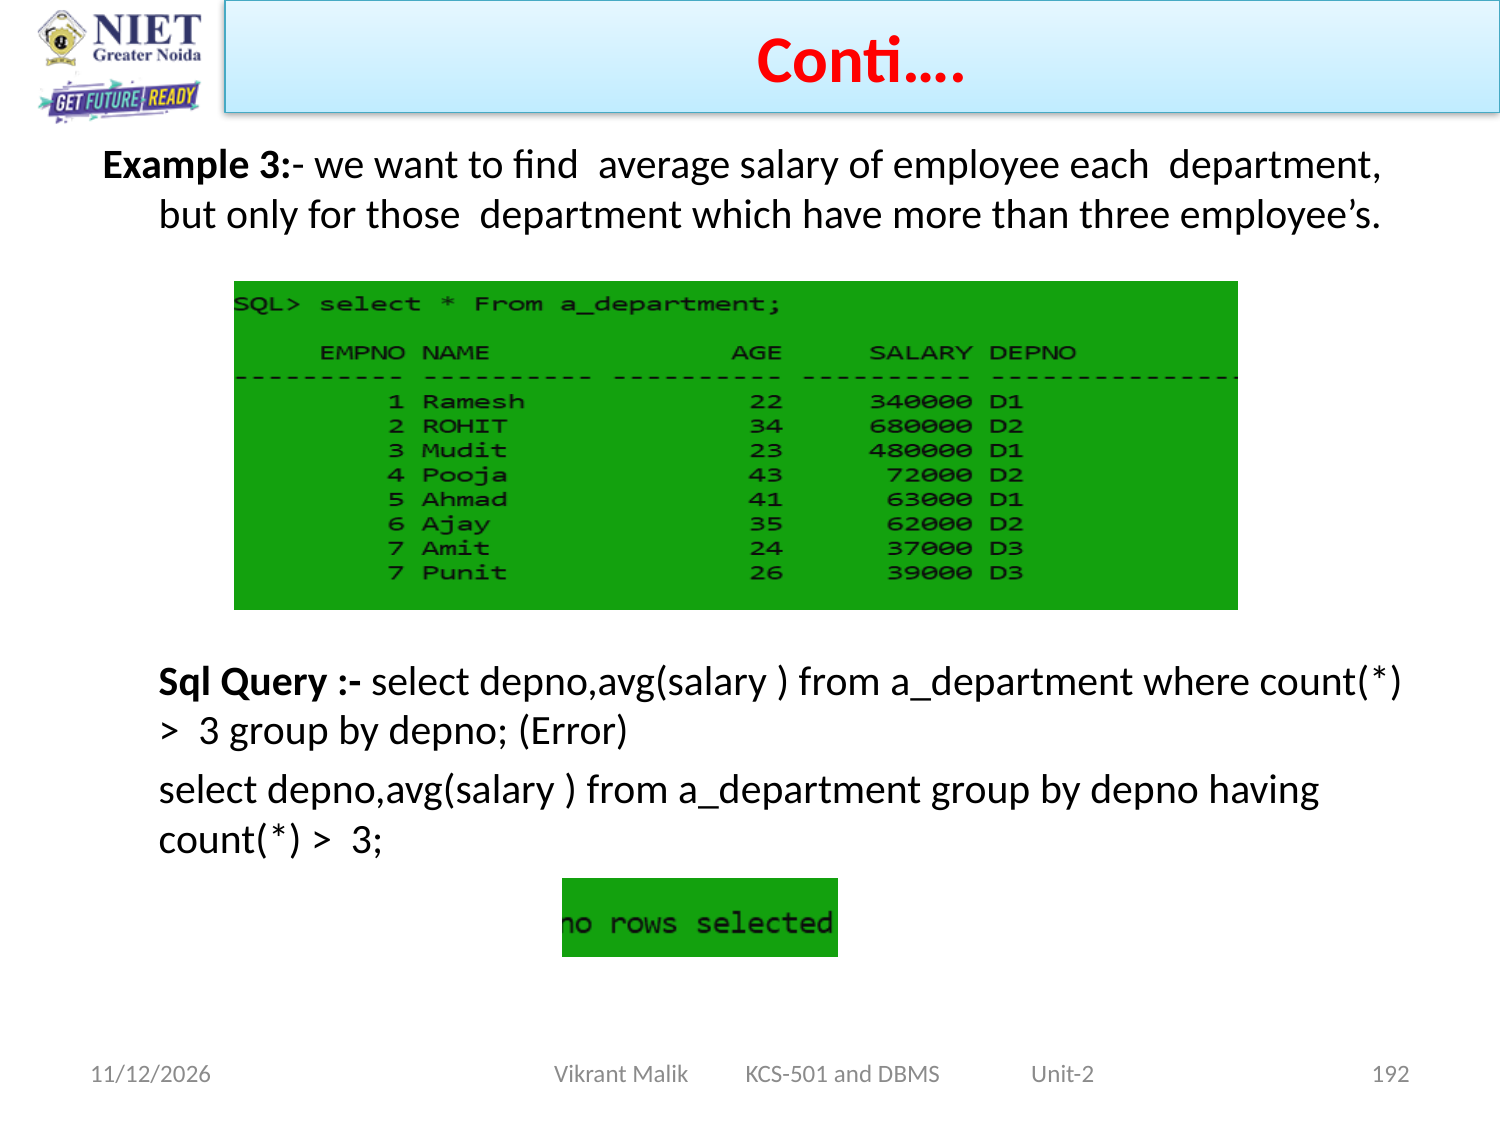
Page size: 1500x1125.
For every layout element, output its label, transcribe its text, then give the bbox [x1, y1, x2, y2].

picture [234, 280, 1238, 610]
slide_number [75, 1042, 412, 1103]
text_box Conti…. [238, 0, 1500, 113]
picture [0, 0, 238, 135]
slide_number 192 [1074, 1042, 1425, 1103]
picture [562, 878, 838, 958]
footer Vikrant Malik KCS-501 and DBMS Unit-2 [412, 1042, 1074, 1103]
list Example 3:- we want to find average salary of employee each department, but only for those department which have more than three employee’s. Sql Query :- select depno,avg(salary ) from a_department where count(*) > 3 group by depno; (Error) select depno,avg(salary ) from a_department group by depno having count(*) > 3; [87, 128, 1438, 1043]
